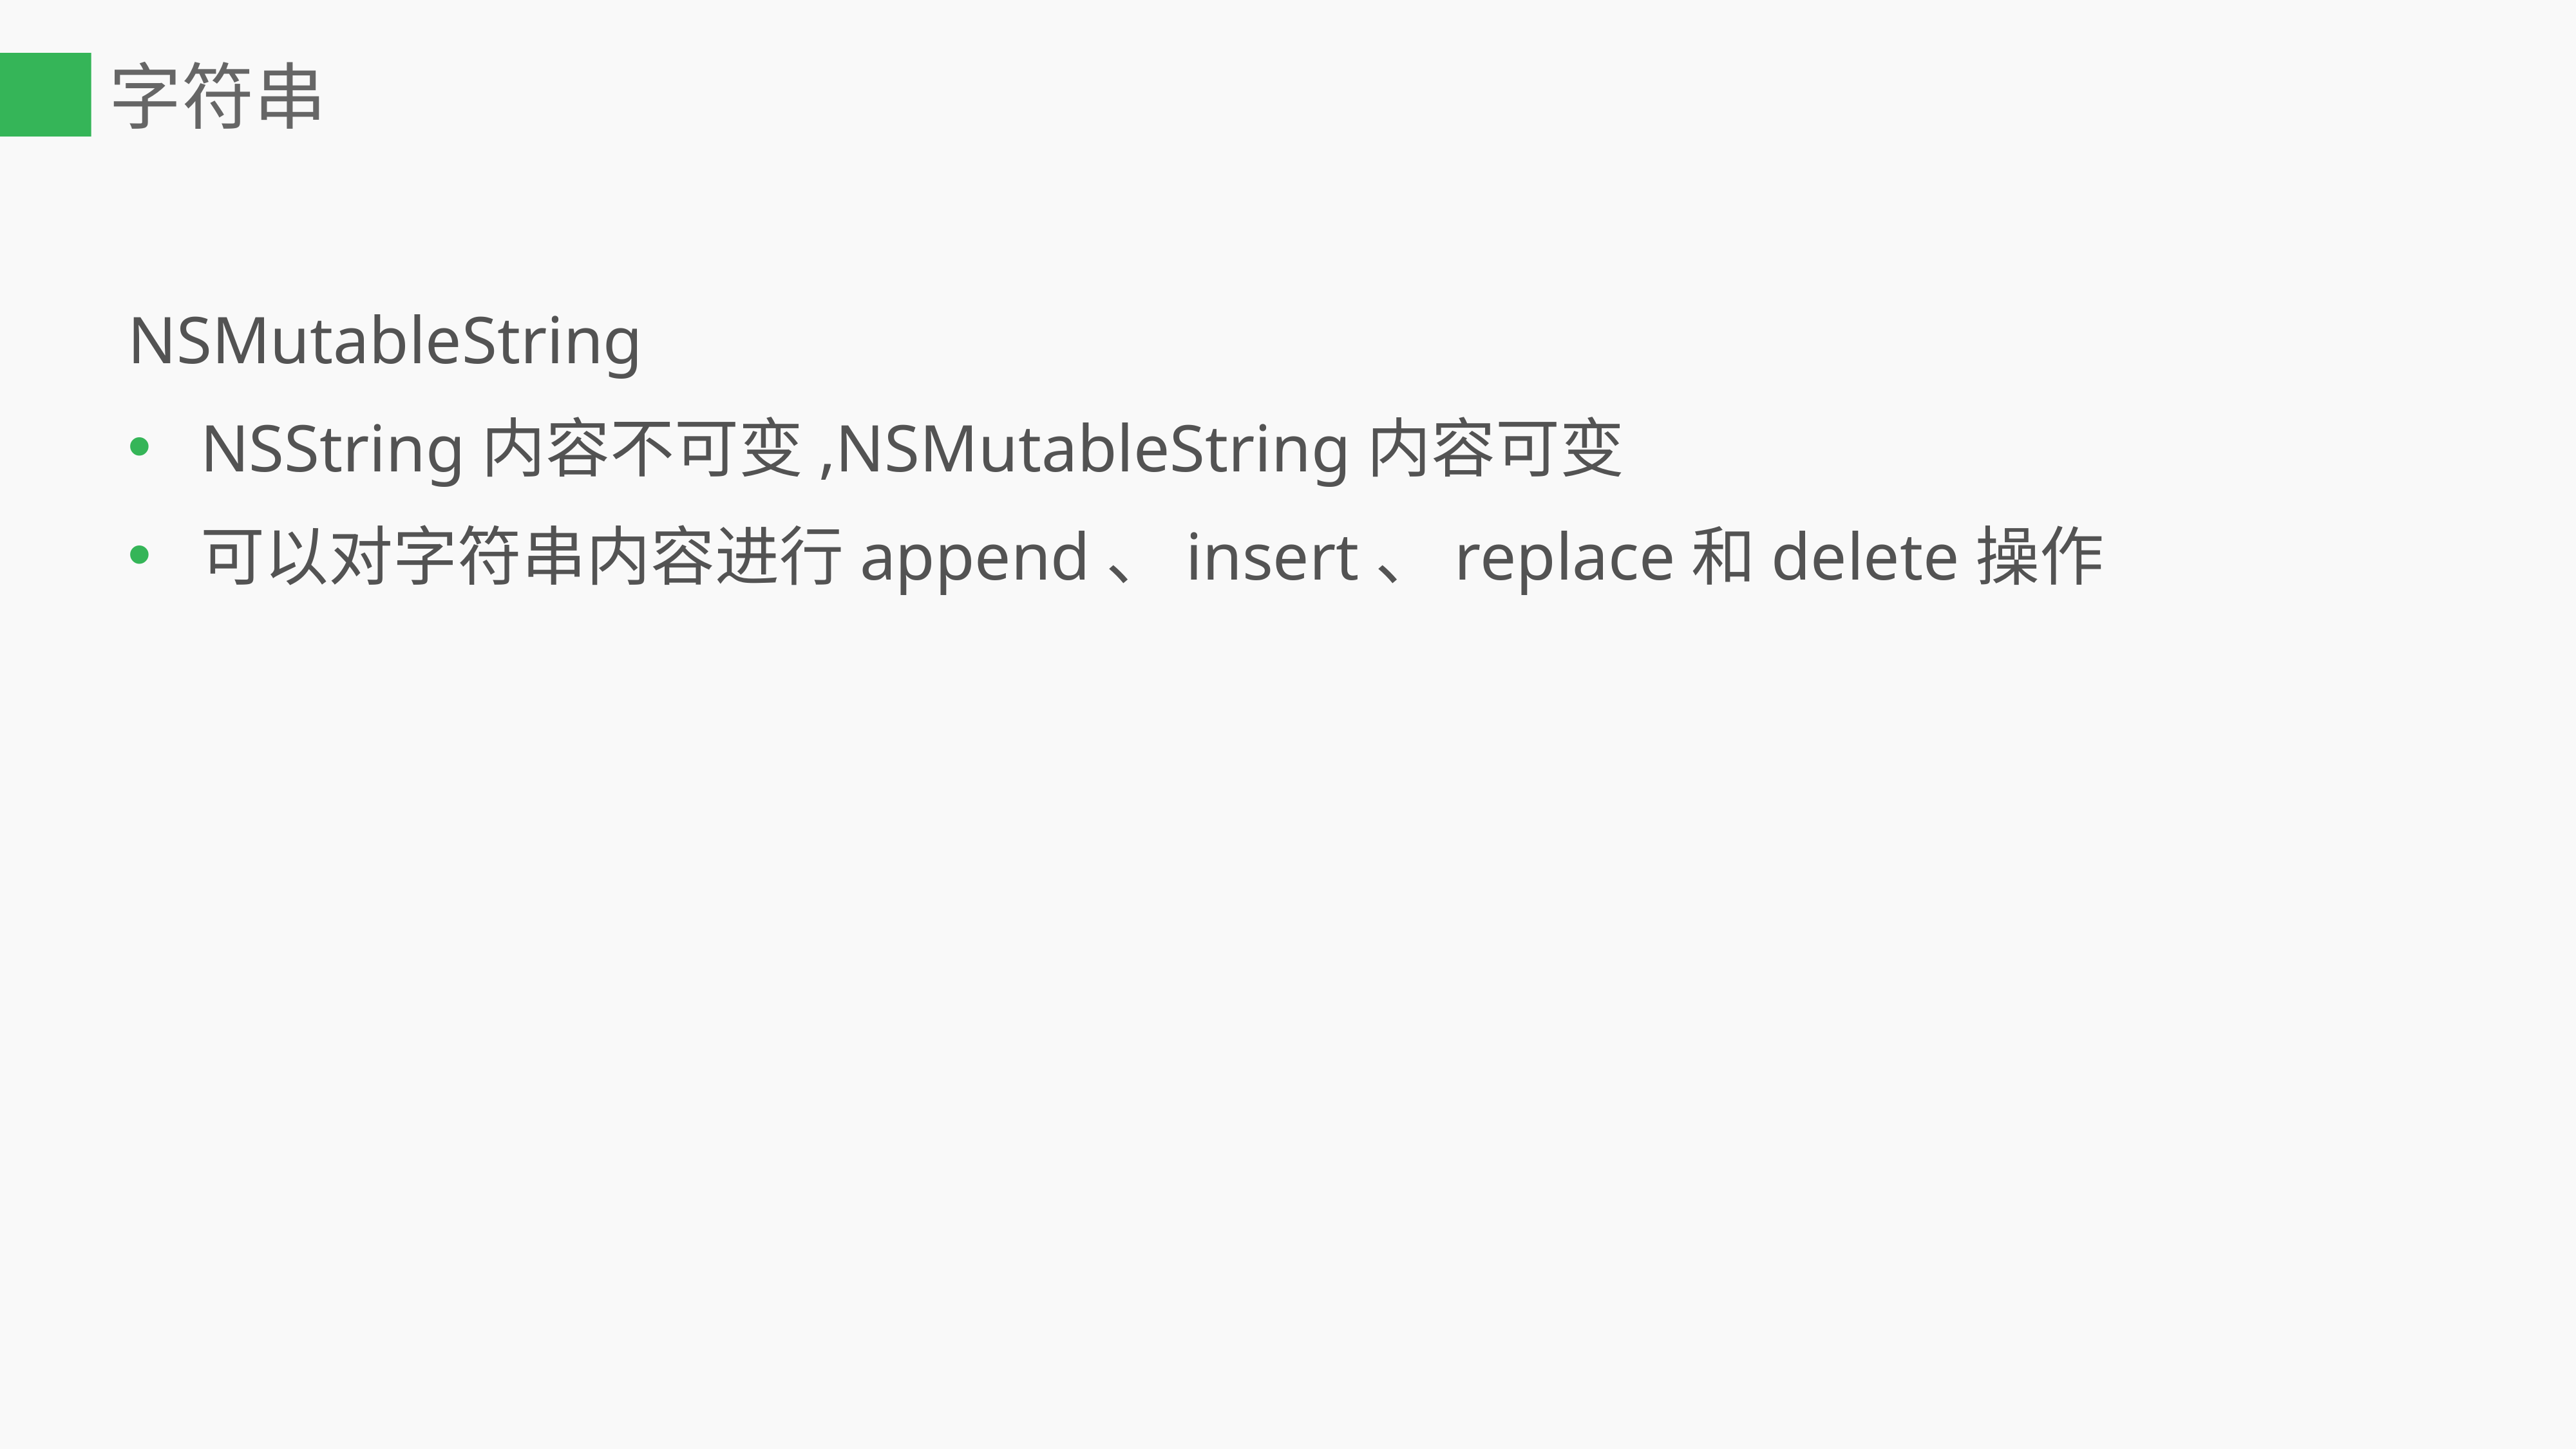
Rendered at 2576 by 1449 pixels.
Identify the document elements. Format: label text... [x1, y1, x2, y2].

subtitle NSMutableString NSString内容不可变,NSMutableString内容可变 可以对字符串内容进行append、insert、replace和delete操作 [108, 268, 2455, 1338]
picture [0, 53, 91, 137]
title 字符串 [108, 44, 2540, 144]
